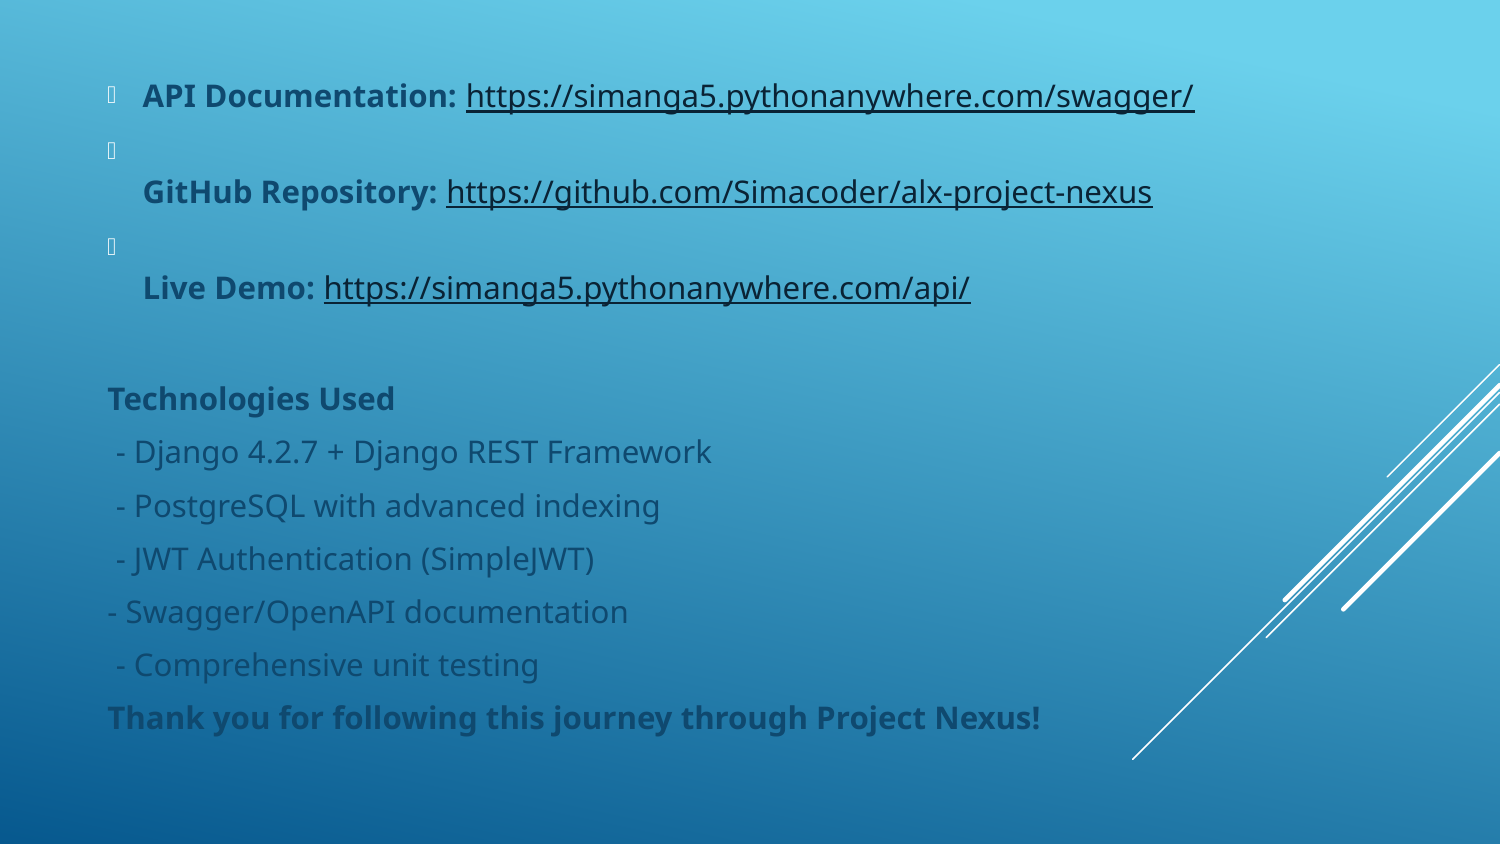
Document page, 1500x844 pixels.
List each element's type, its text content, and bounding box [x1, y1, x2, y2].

list API Documentation: https://simanga5.pythonanywhere.com/swagger/ GitHub Repository: https://github.com/Simacoder/alx-project-nexus Live Demo: https://simanga5.pythonanywhere.com/api/ Technologies Used - Django 4.2.7 + Django REST Framework - PostgreSQL with advanced indexing - JWT Authentication (SimpleJWT) - Swagger/OpenAPI documentation - Comprehensive unit testing Thank you for following this journey through Project Nexus! [92, 29, 1443, 783]
